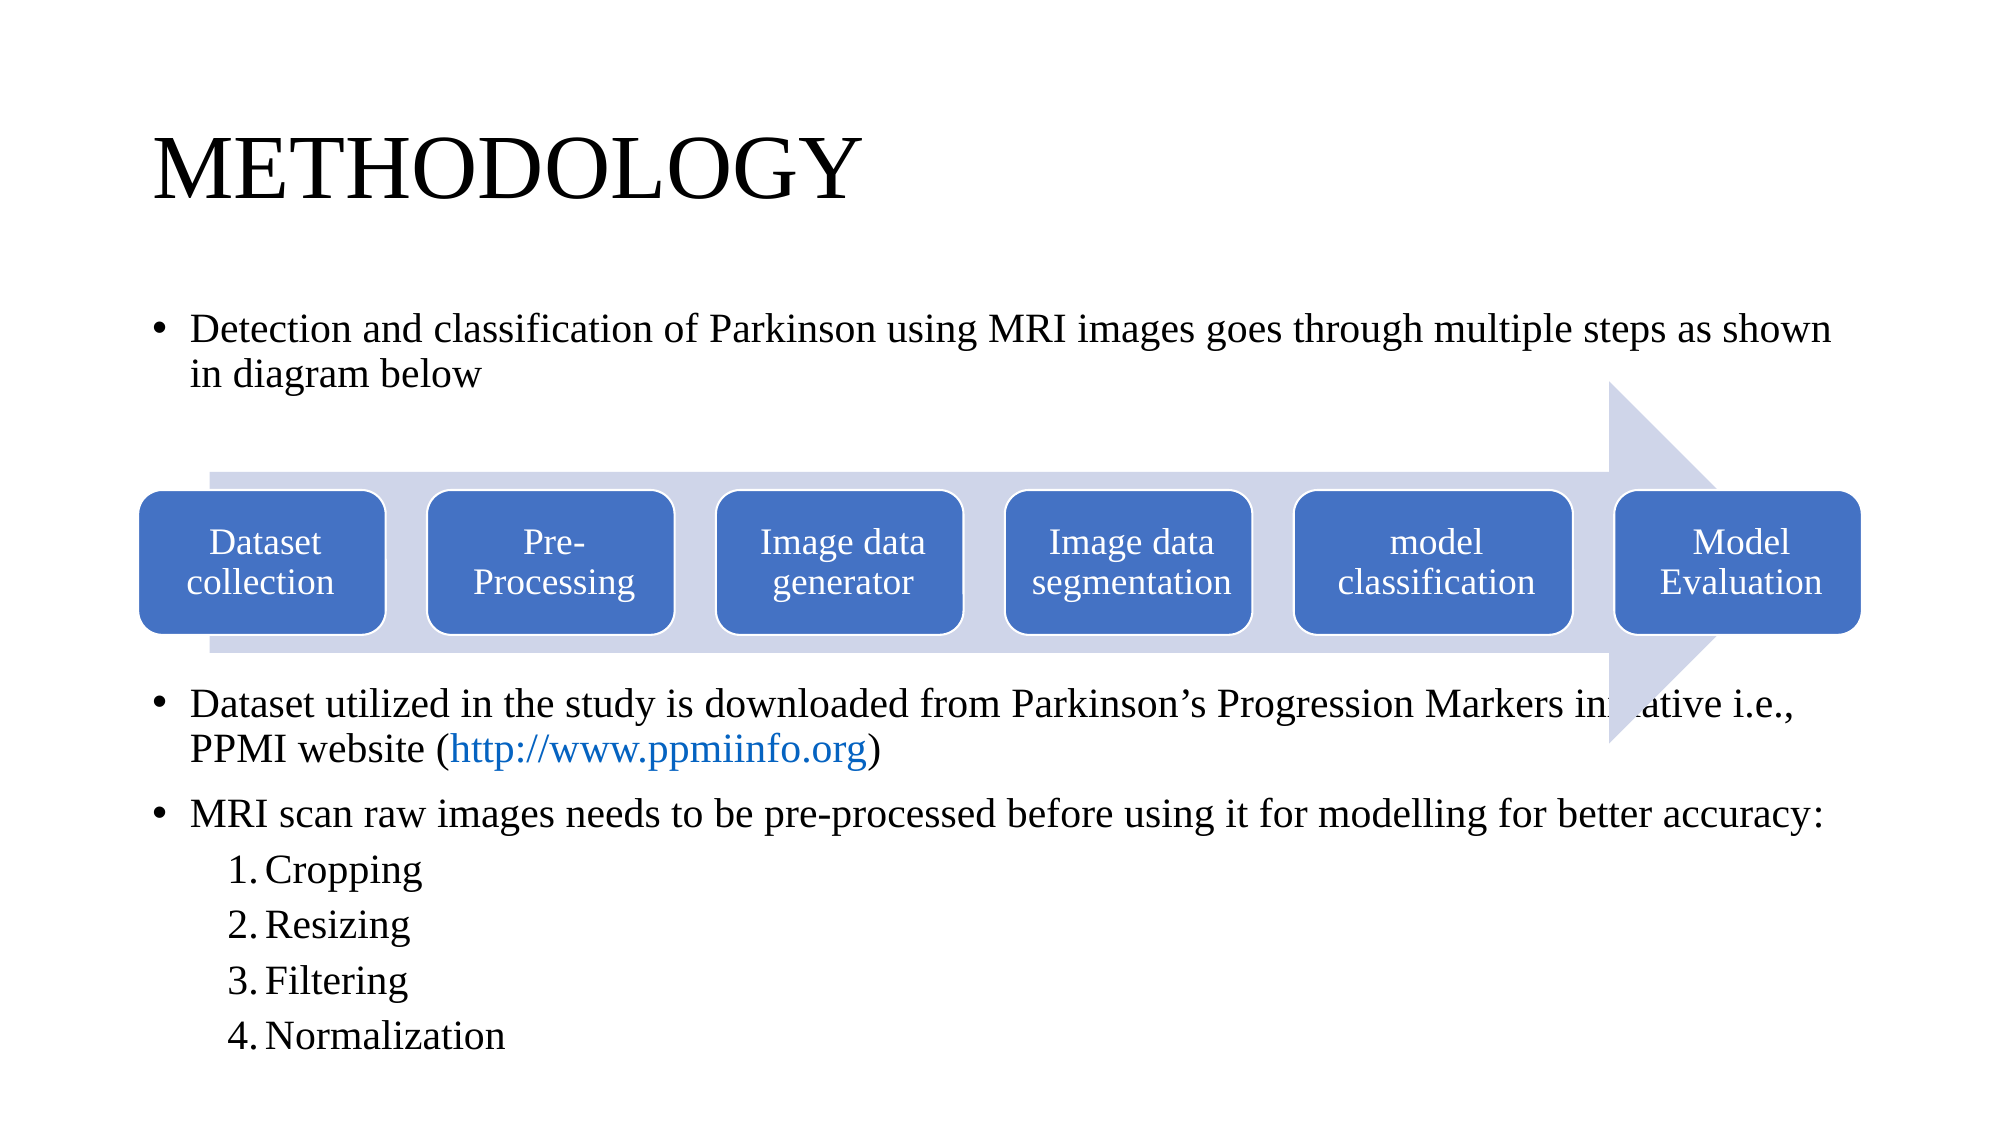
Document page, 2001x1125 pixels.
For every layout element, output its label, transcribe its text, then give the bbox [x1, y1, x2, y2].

title METHODOLOGY [137, 59, 1863, 278]
list Detection and classification of Parkinson using MRI images goes through multiple steps as shown in diagram below Dataset utilized in the study is downloaded from Parkinson’s Progression Markers initiative i.e., PPMI website (http://www.ppmiinfo.org) MRI scan raw images needs to be pre-processed before using it for modelling for better accuracy: Cropping Resizing Filtering Normalization [137, 299, 1863, 381]
list Detection and classification of Parkinson using MRI images goes through multiple steps as shown in diagram below Dataset utilized in the study is downloaded from Parkinson’s Progression Markers initiative i.e., PPMI website (http://www.ppmiinfo.org) MRI scan raw images needs to be pre-processed before using it for modelling for better accuracy: Cropping Resizing Filtering Normalization [137, 744, 1863, 1047]
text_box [137, 381, 1863, 744]
